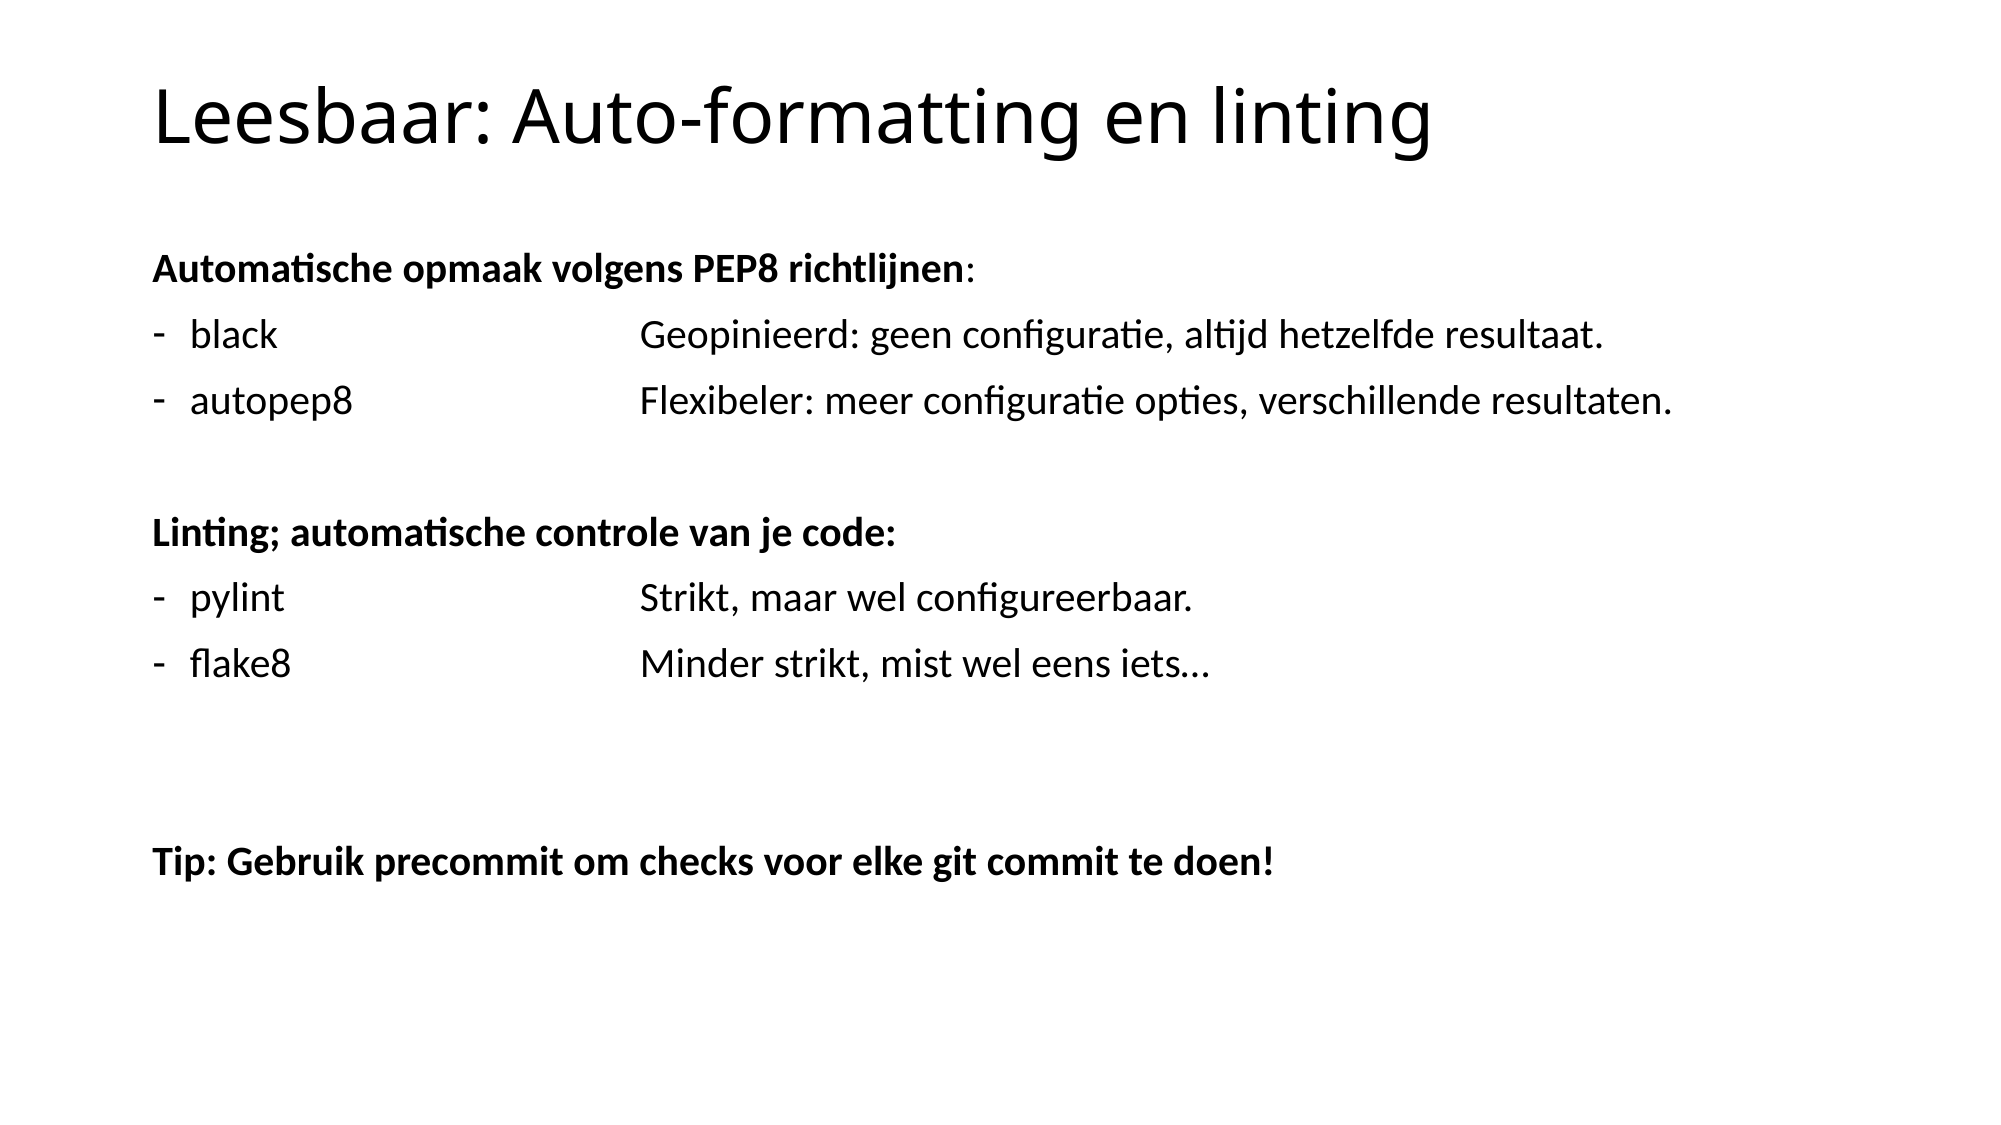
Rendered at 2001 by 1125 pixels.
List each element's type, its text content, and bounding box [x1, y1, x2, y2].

title Leesbaar: Auto-formatting en linting [137, 59, 1863, 178]
list Automatische opmaak volgens PEP8 richtlijnen: black Geopinieerd: geen configuratie, altijd hetzelfde resultaat. autopep8 Flexibeler: meer configuratie opties, verschillende resultaten. Linting; automatische controle van je code: pylint Strikt, maar wel configureerbaar. flake8 Minder strikt, mist wel eens iets… Tip: Gebruik precommit om checks voor elke git commit te doen! [137, 238, 1863, 1014]
